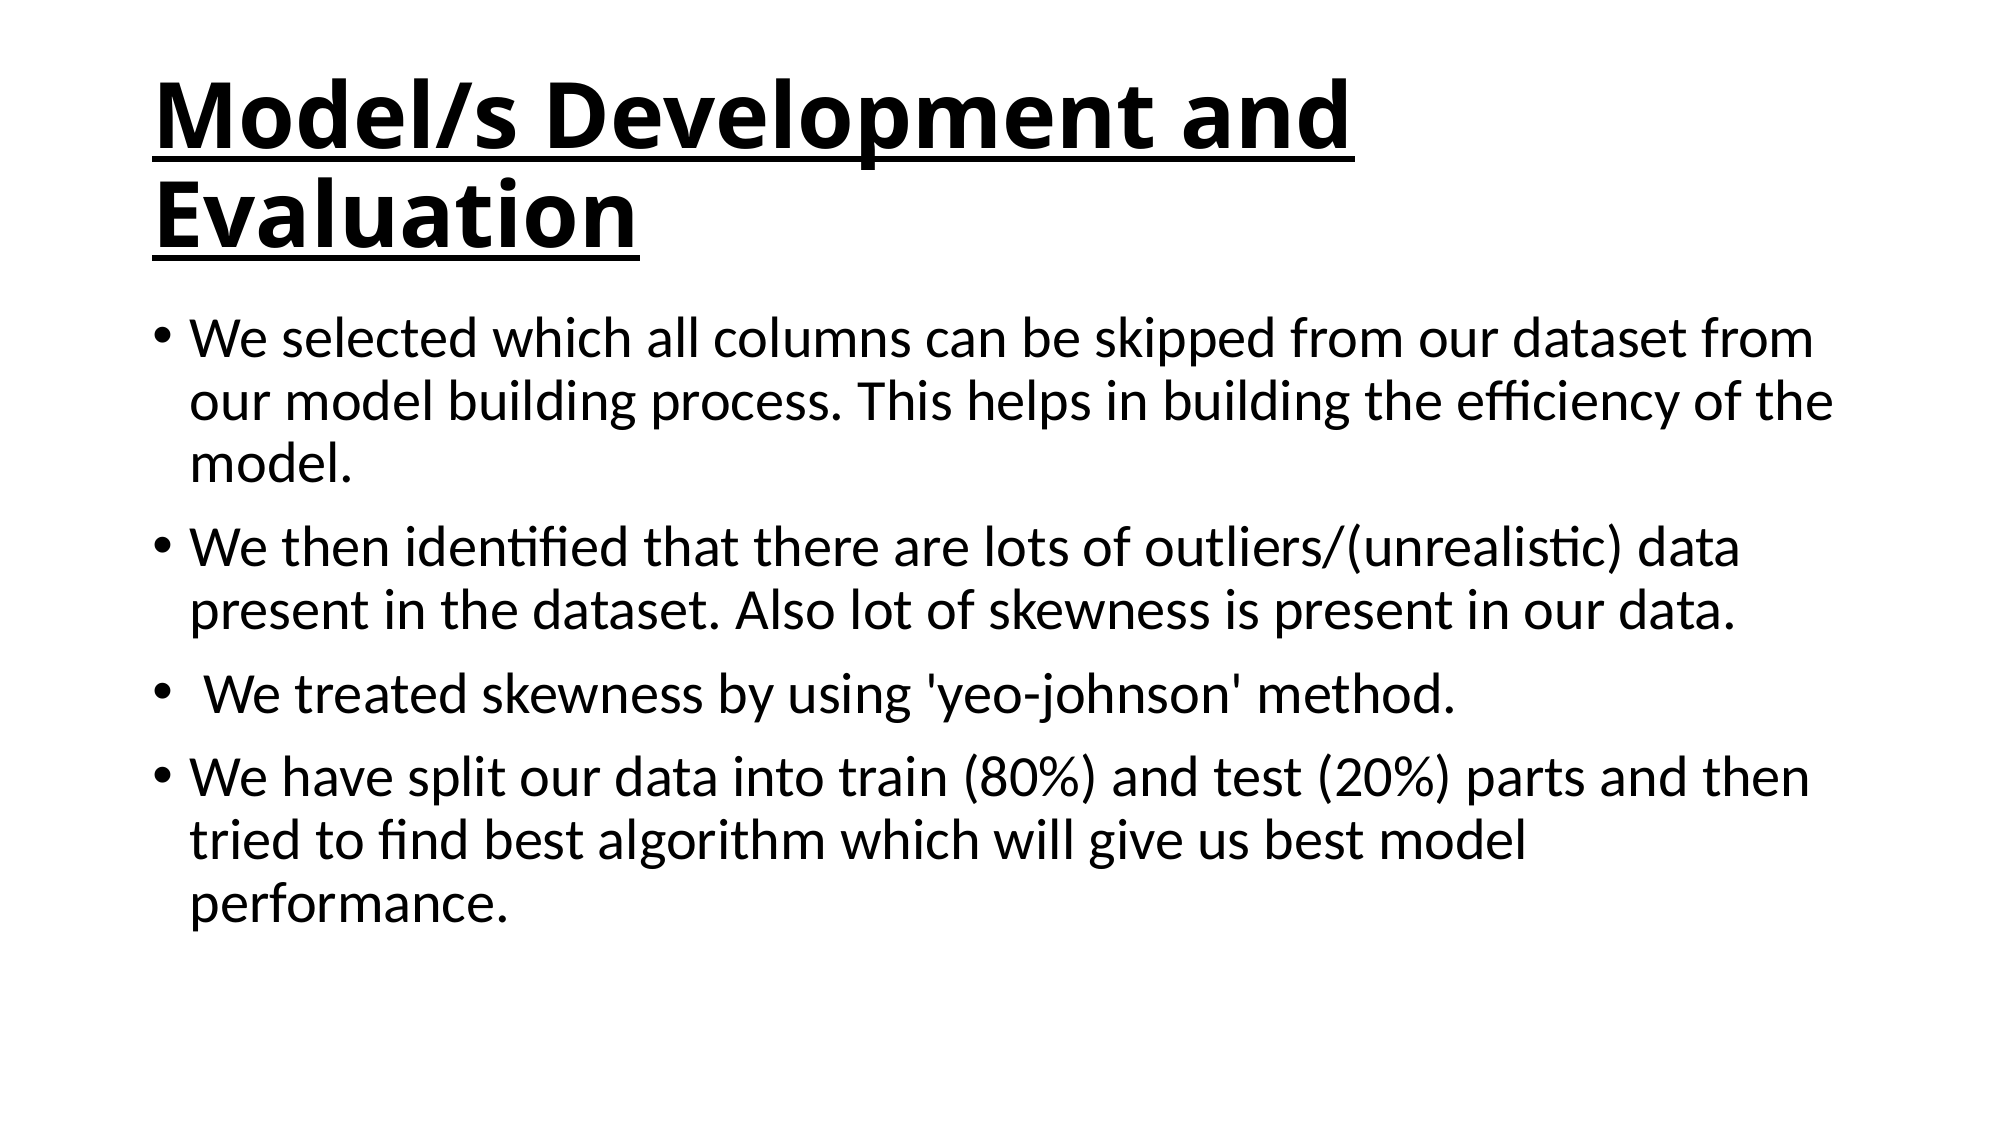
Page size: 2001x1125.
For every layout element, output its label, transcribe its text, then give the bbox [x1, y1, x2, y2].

list We selected which all columns can be skipped from our dataset from our model building process. This helps in building the efficiency of the model. We then identified that there are lots of outliers/(unrealistic) data present in the dataset. Also lot of skewness is present in our data. We treated skewness by using 'yeo-johnson' method. We have split our data into train (80%) and test (20%) parts and then tried to find best algorithm which will give us best model performance. [137, 299, 1863, 1014]
title Model/s Development and Evaluation [137, 59, 1863, 278]
